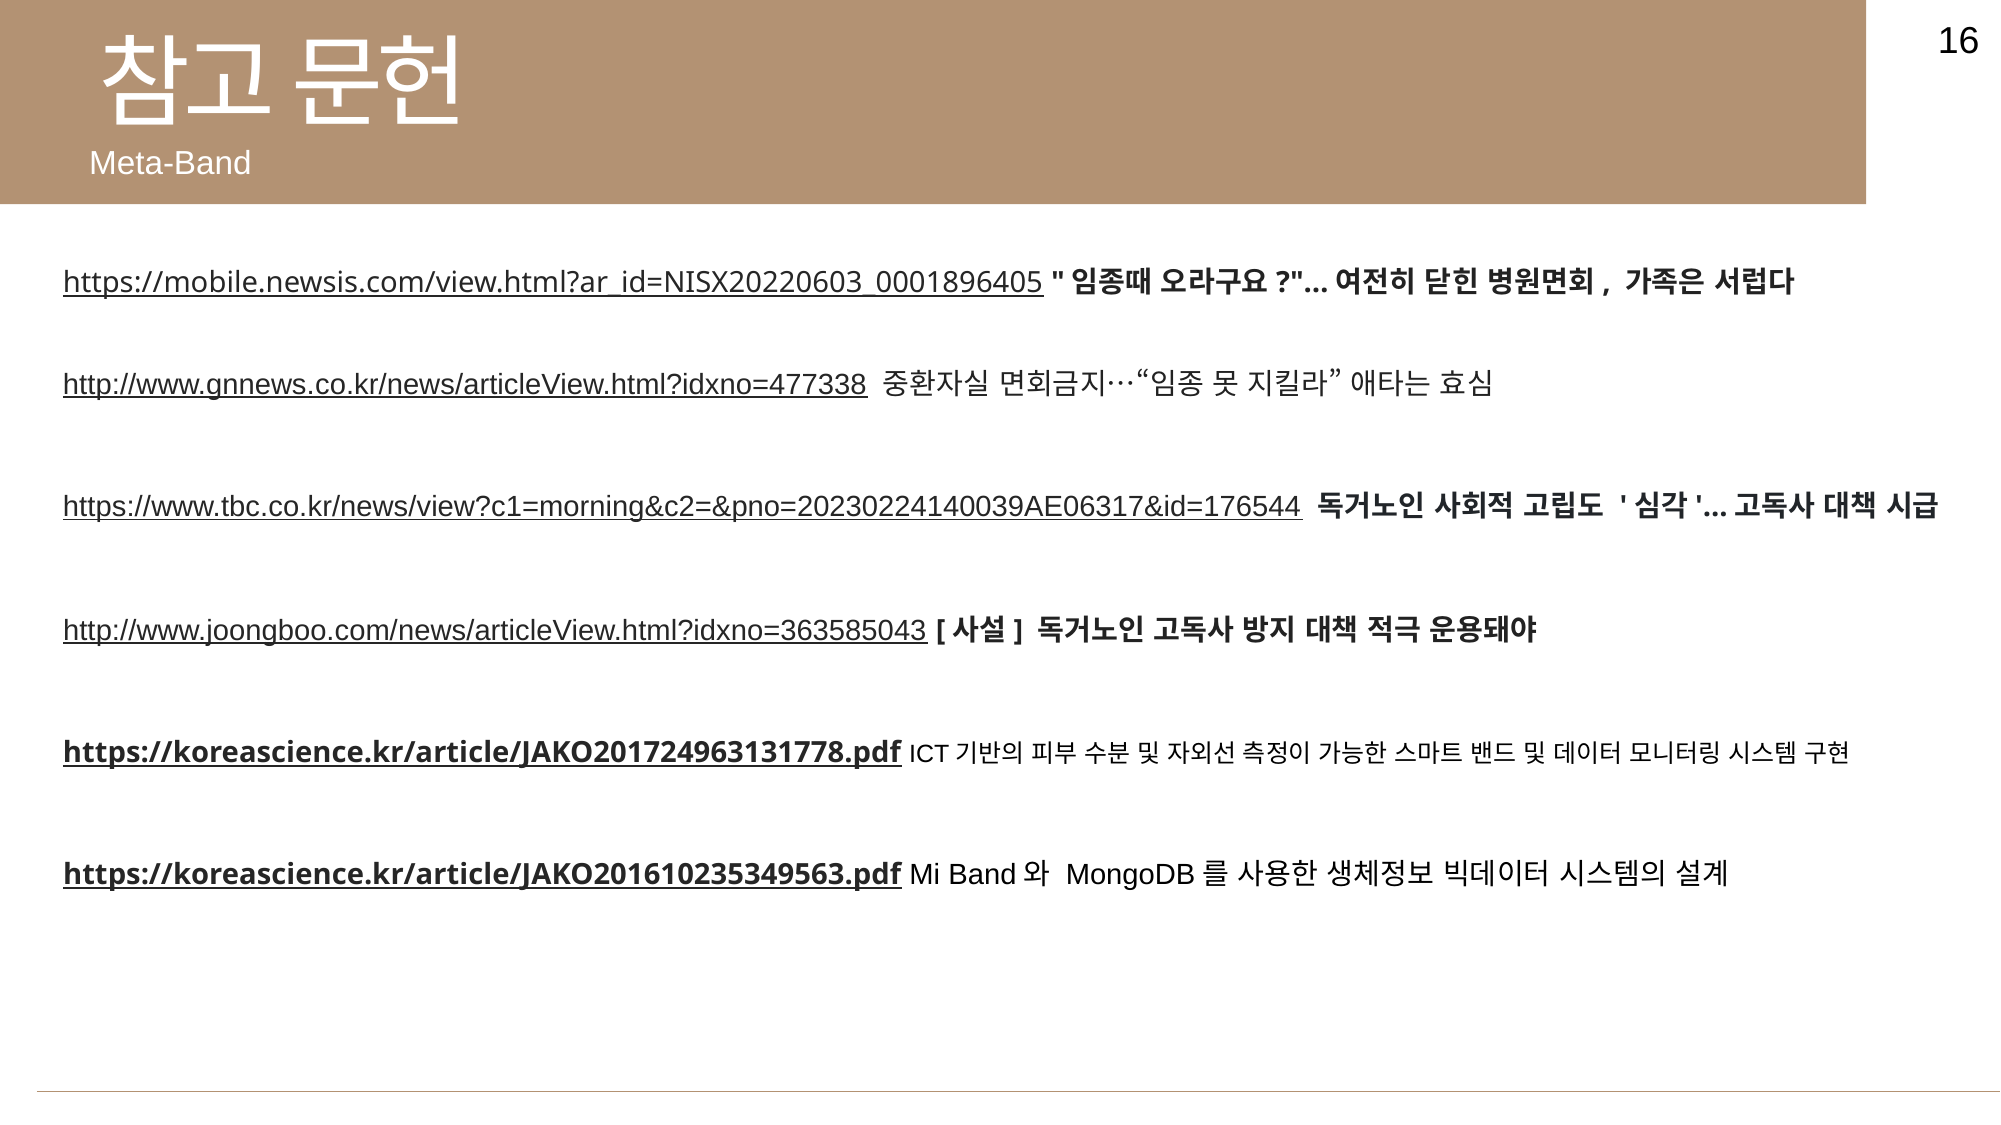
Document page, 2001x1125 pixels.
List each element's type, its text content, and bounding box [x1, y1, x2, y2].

text_box https://koreascience.kr/article/JAKO201724963131778.pdf ICT기반의 피부 수분 및 자외선 측정이 가능한 스마트 밴드 및 데이터 모니터링 시스템 구현 [48, 726, 2000, 781]
text_box http://www.joongboo.com/news/articleView.html?idxno=363585043 [사설] 독거노인 고독사 방지 대책 적극 운용돼야 [48, 604, 2000, 654]
text_box 16 [1917, 8, 2000, 68]
text_box https://mobile.newsis.com/view.html?ar_id=NISX20220603_0001896405 "임종때 오라구요?"…여전히 닫힌 병원면회, 가족은 서럽다 [48, 255, 1823, 311]
text_box Meta-Band [74, 133, 267, 189]
text_box 참고 문헌 [83, 11, 484, 147]
text_box https://koreascience.kr/article/JAKO201610235349563.pdf Mi Band와 MongoDB를 사용한 생체정보 빅데이터 시스템의 설계 [48, 847, 2000, 903]
text_box [0, 0, 1867, 205]
text_box https://www.tbc.co.kr/news/view?c1=morning&c2=&pno=20230224140039AE06317&id=176544 독거노인 사회적 고립도 '심각'...고독사 대책 시급 [48, 480, 2000, 530]
text_box http://www.gnnews.co.kr/news/articleView.html?idxno=477338 중환자실 면회금지…“임종 못 지킬라” 애타는 효심 [48, 357, 1685, 408]
